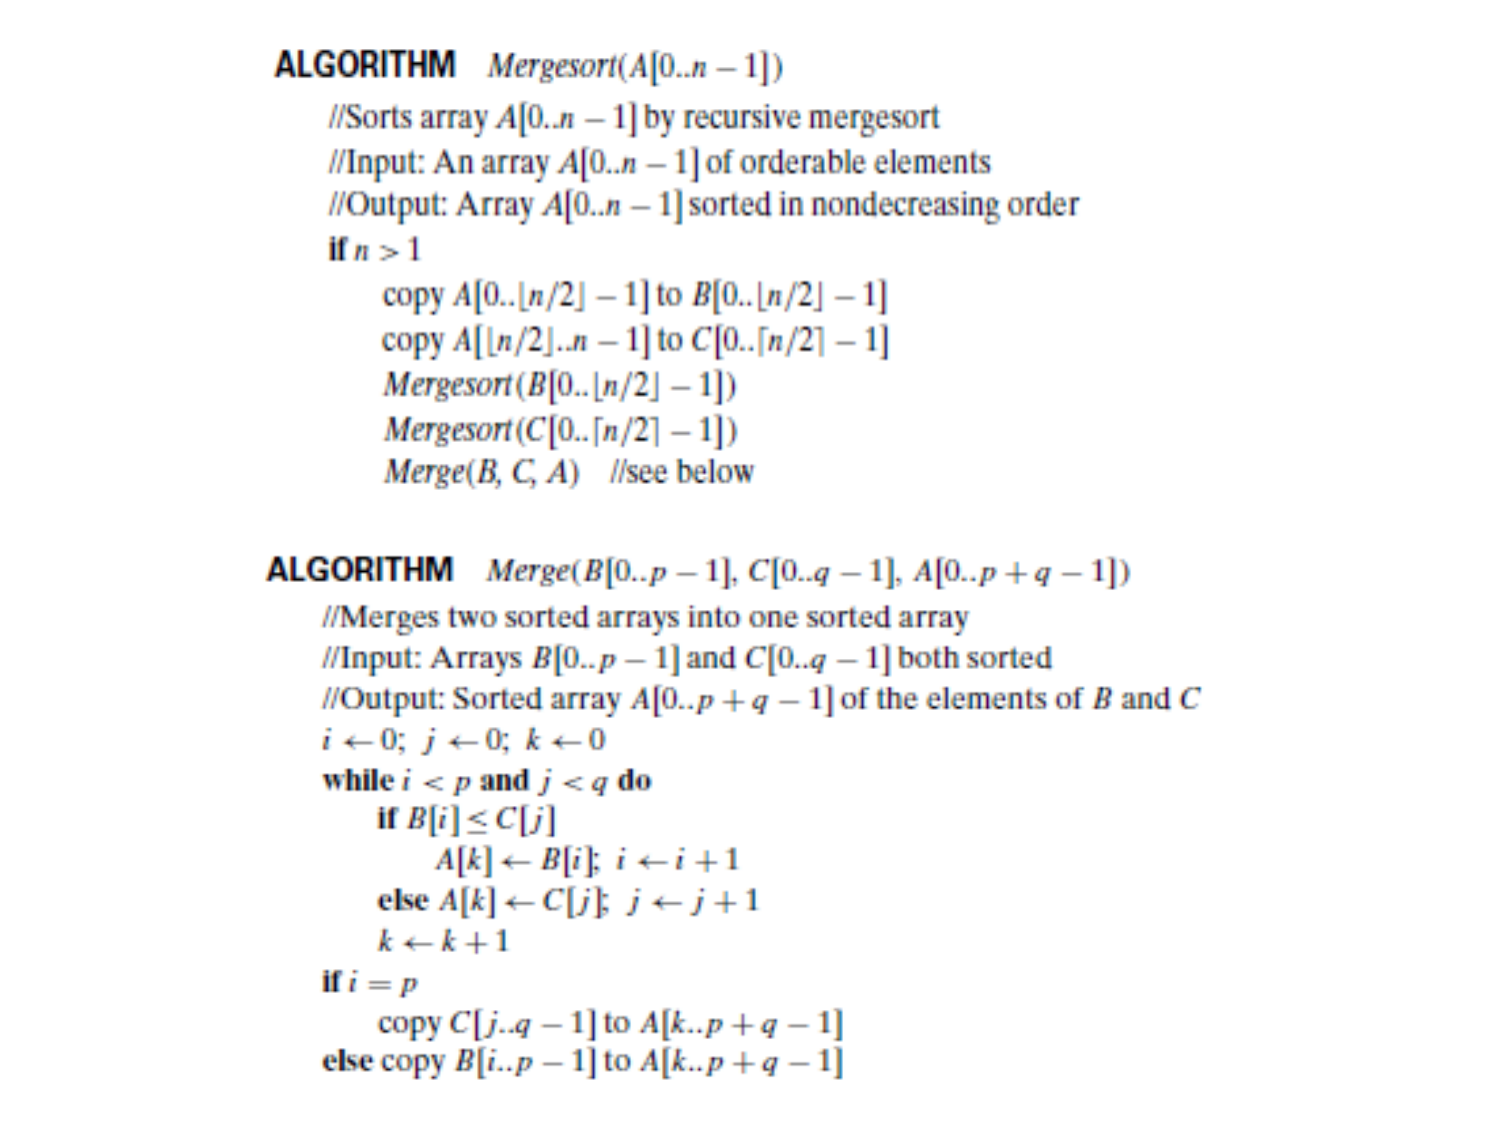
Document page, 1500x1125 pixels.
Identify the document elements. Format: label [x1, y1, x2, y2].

picture [256, 522, 1219, 1088]
picture [262, 24, 1088, 511]
